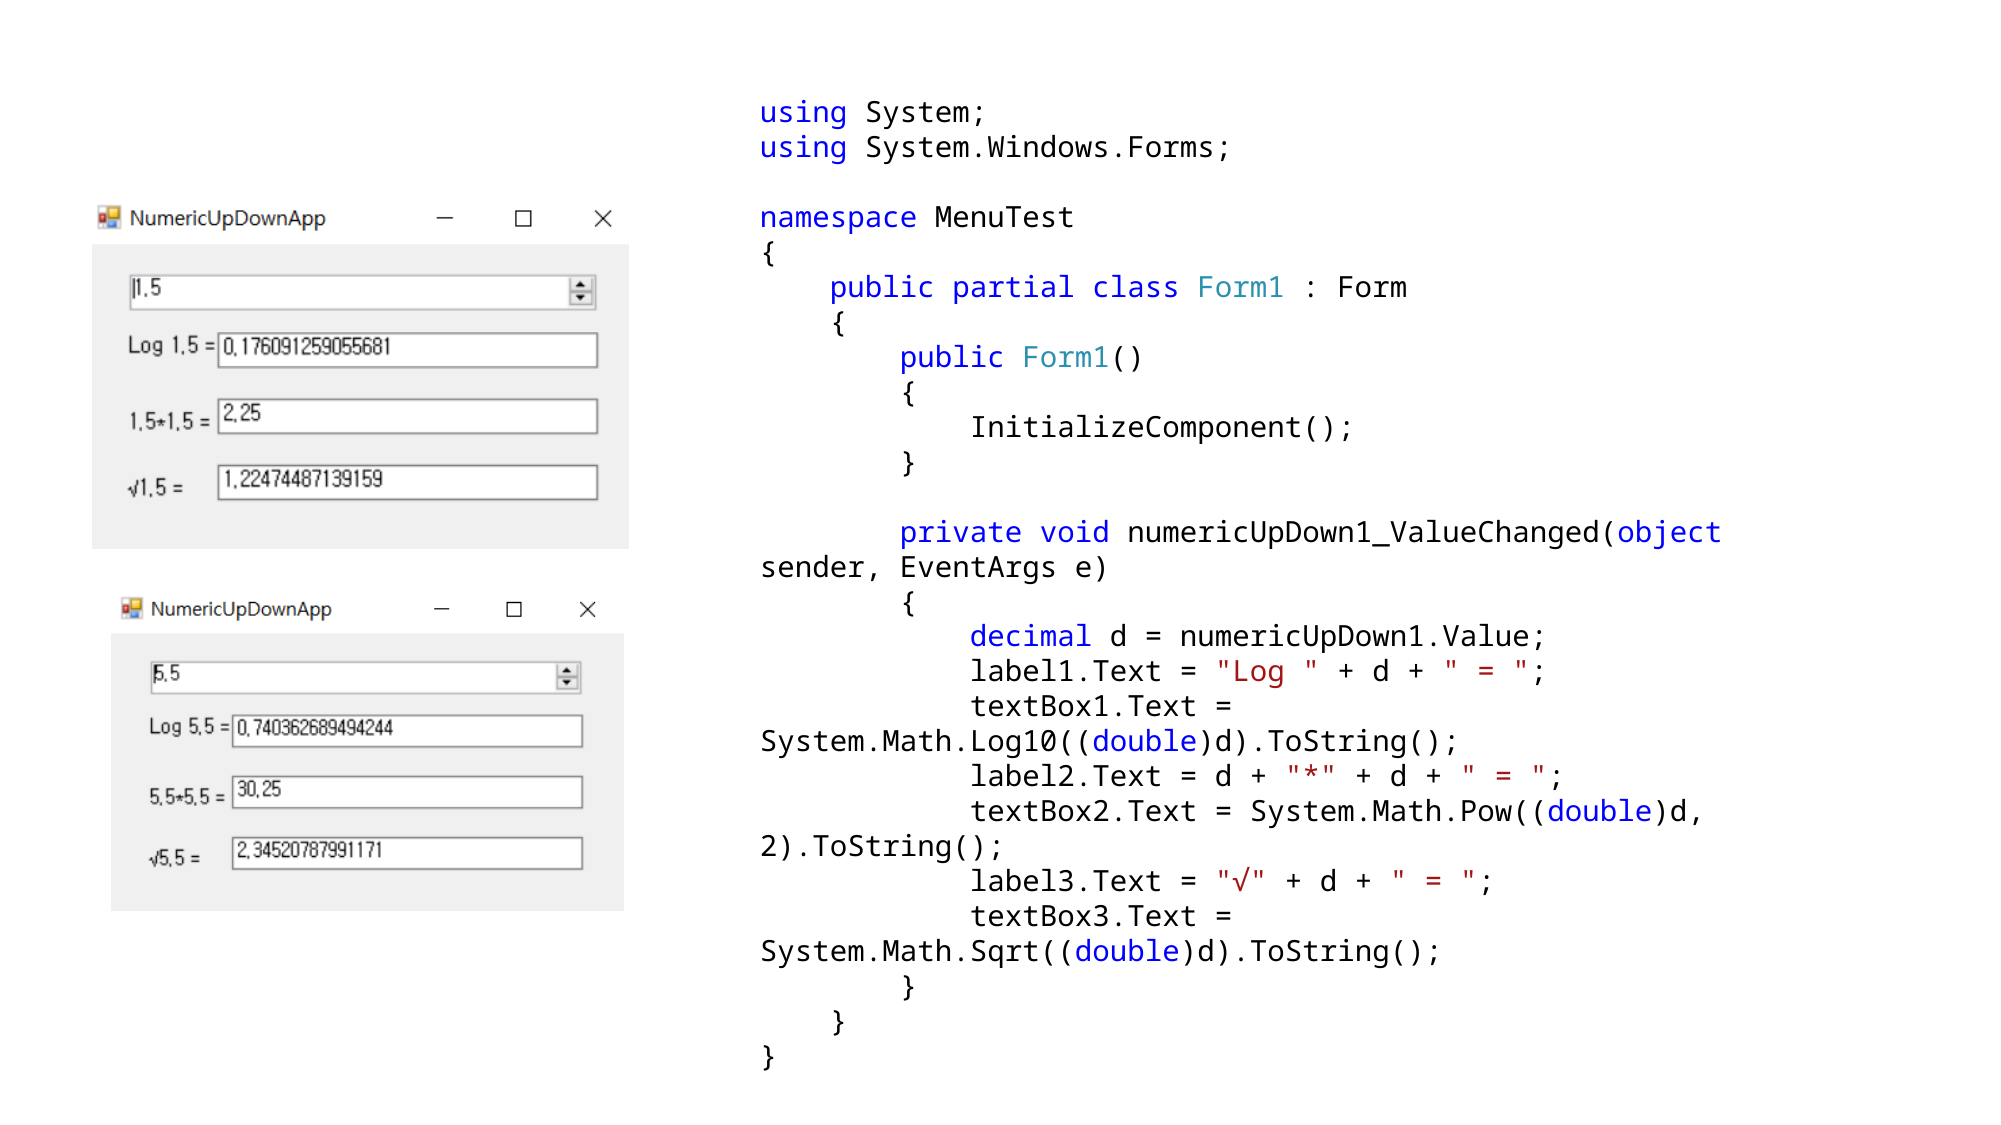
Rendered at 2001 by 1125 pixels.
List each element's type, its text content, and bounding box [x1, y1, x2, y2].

text_box using System; using System.Windows.Forms; namespace MenuTest { public partial class Form1 : Form { public Form1() { InitializeComponent(); } private void numericUpDown1_ValueChanged(object sender, EventArgs e) { decimal d = numericUpDown1.Value; label1.Text = "Log " + d + " = "; textBox1.Text = System.Math.Log10((double)d).ToString(); label2.Text = d + "*" + d + " = "; textBox2.Text = System.Math.Pow((double)d, 2).ToString(); label3.Text = "√" + d + " = "; textBox3.Text = System.Math.Sqrt((double)d).ToString(); } } } [745, 85, 1877, 1125]
picture [111, 592, 624, 911]
picture [92, 197, 629, 549]
